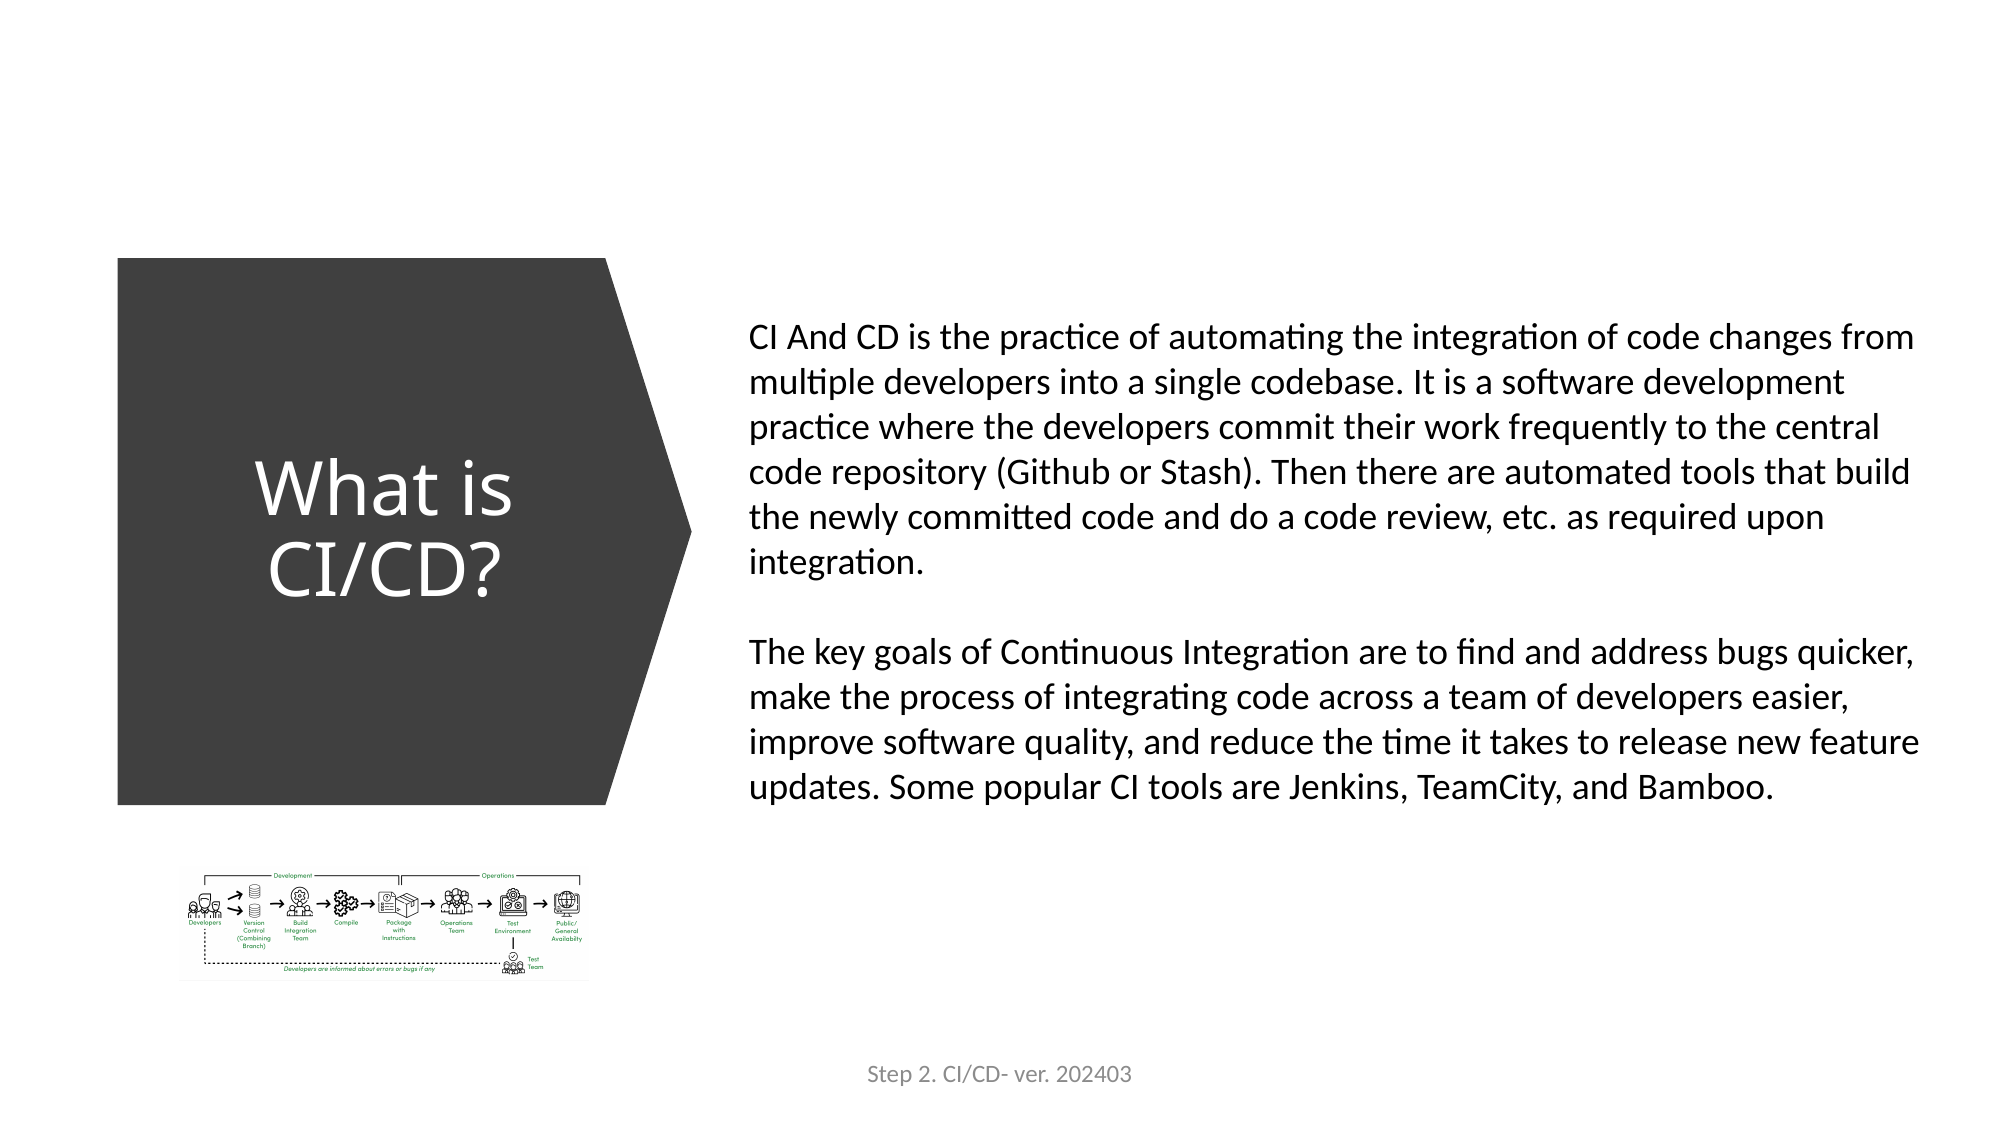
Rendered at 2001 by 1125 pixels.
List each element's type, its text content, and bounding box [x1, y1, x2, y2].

text_box CI And CD is the practice of automating the integration of code changes from multiple developers into a single codebase. It is a software development practice where the developers commit their work frequently to the central code repository (Github or Stash). Then there are automated tools that build the newly committed code and do a code review, etc. as required upon integration. The key goals of Continuous Integration are to find and address bugs quicker, make the process of integrating code across a team of developers easier, improve software quality, and reduce the time it takes to release new feature updates. Some popular CI tools are Jenkins, TeamCity, and Bamboo. [734, 304, 1941, 815]
footer Step 2. CI/CD- ver. 202403 [662, 1042, 1338, 1103]
title What is CI/CD? [168, 322, 601, 741]
picture [179, 866, 589, 981]
text_box [116, 257, 693, 807]
